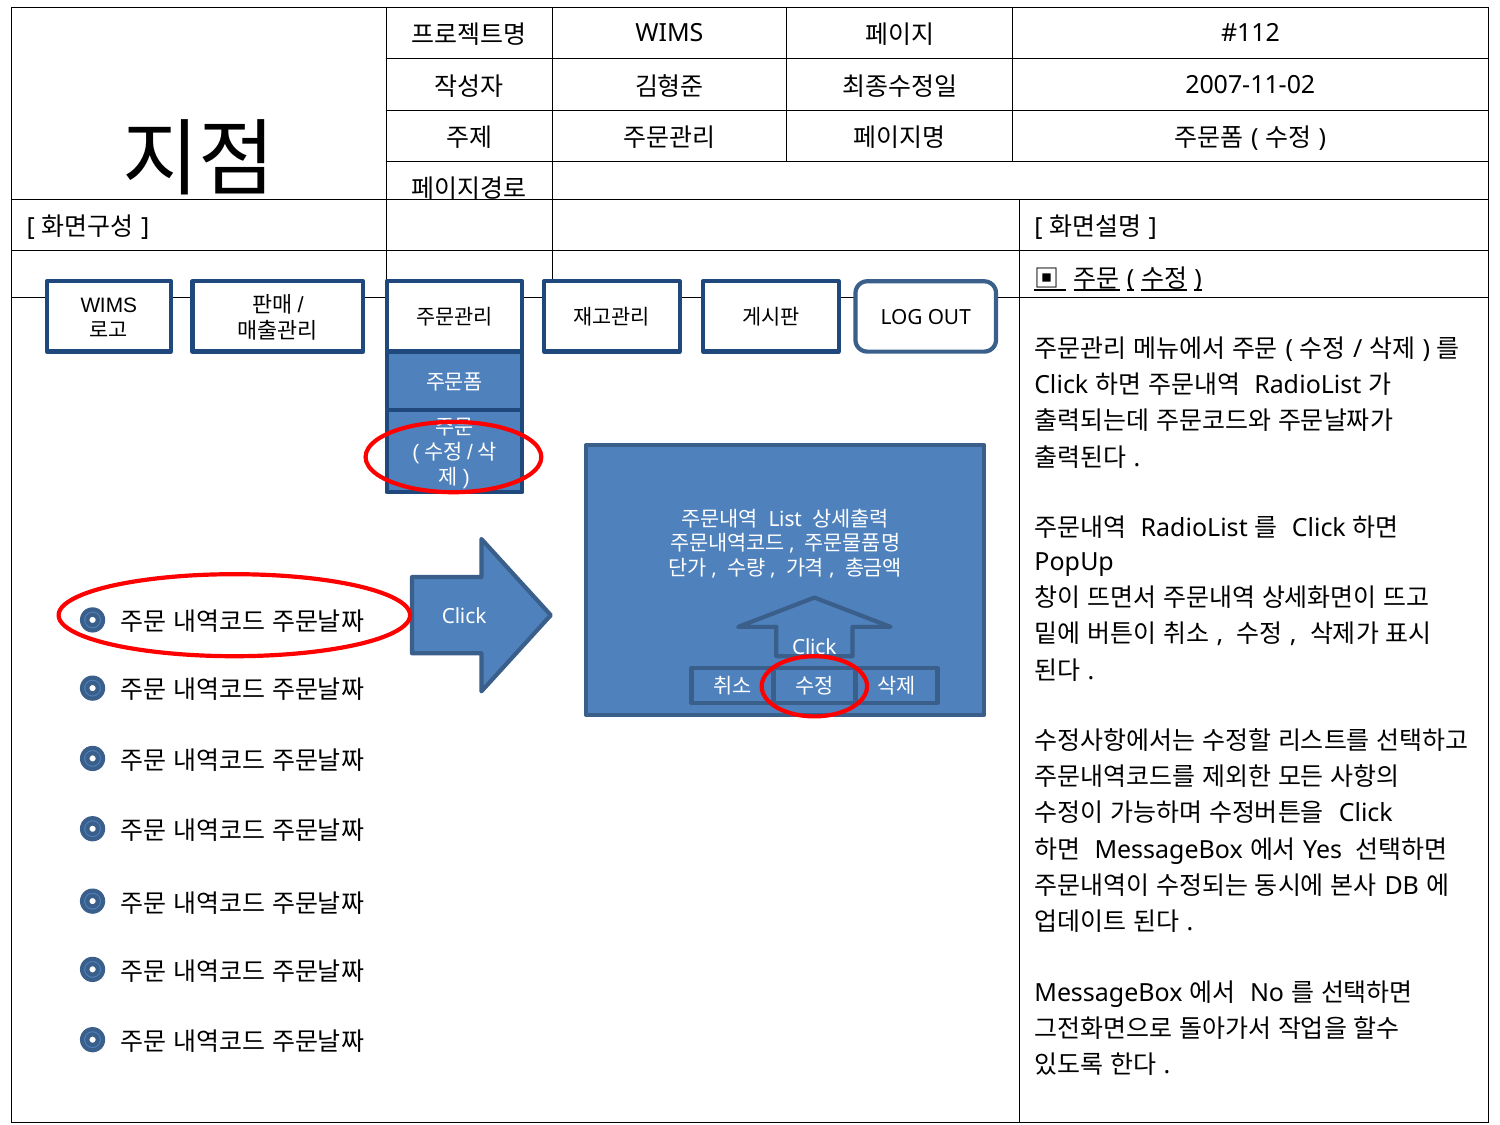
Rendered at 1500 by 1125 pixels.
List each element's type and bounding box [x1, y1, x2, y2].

table_header [553, 8, 786, 58]
text_box [79, 794, 457, 855]
table_cell [1020, 251, 1488, 1122]
text_box [542, 279, 682, 354]
text_box [701, 279, 841, 354]
table_cell [1013, 59, 1488, 110]
text_box [45, 279, 173, 354]
table_header [12, 200, 1019, 250]
text_box [79, 1005, 457, 1066]
table_header [787, 8, 1012, 58]
table_cell [553, 111, 786, 161]
text_box [584, 443, 986, 719]
table_cell [387, 111, 552, 161]
table_header [12, 8, 386, 199]
text_box [853, 279, 999, 354]
table_cell [1013, 111, 1488, 161]
text_box [79, 867, 457, 927]
text_box [79, 935, 457, 996]
text_box [363, 279, 544, 495]
table_cell [553, 59, 786, 110]
table_cell [553, 162, 1488, 199]
table_header [1013, 8, 1488, 58]
table_cell [787, 59, 1012, 110]
table_cell [12, 251, 1019, 1122]
table_cell [787, 111, 1012, 161]
table_header [387, 8, 552, 58]
table_cell [387, 59, 552, 110]
table_cell [387, 162, 552, 199]
text_box [79, 724, 457, 785]
table_header [1020, 200, 1488, 250]
text_box [190, 279, 365, 354]
text_box [56, 537, 553, 714]
